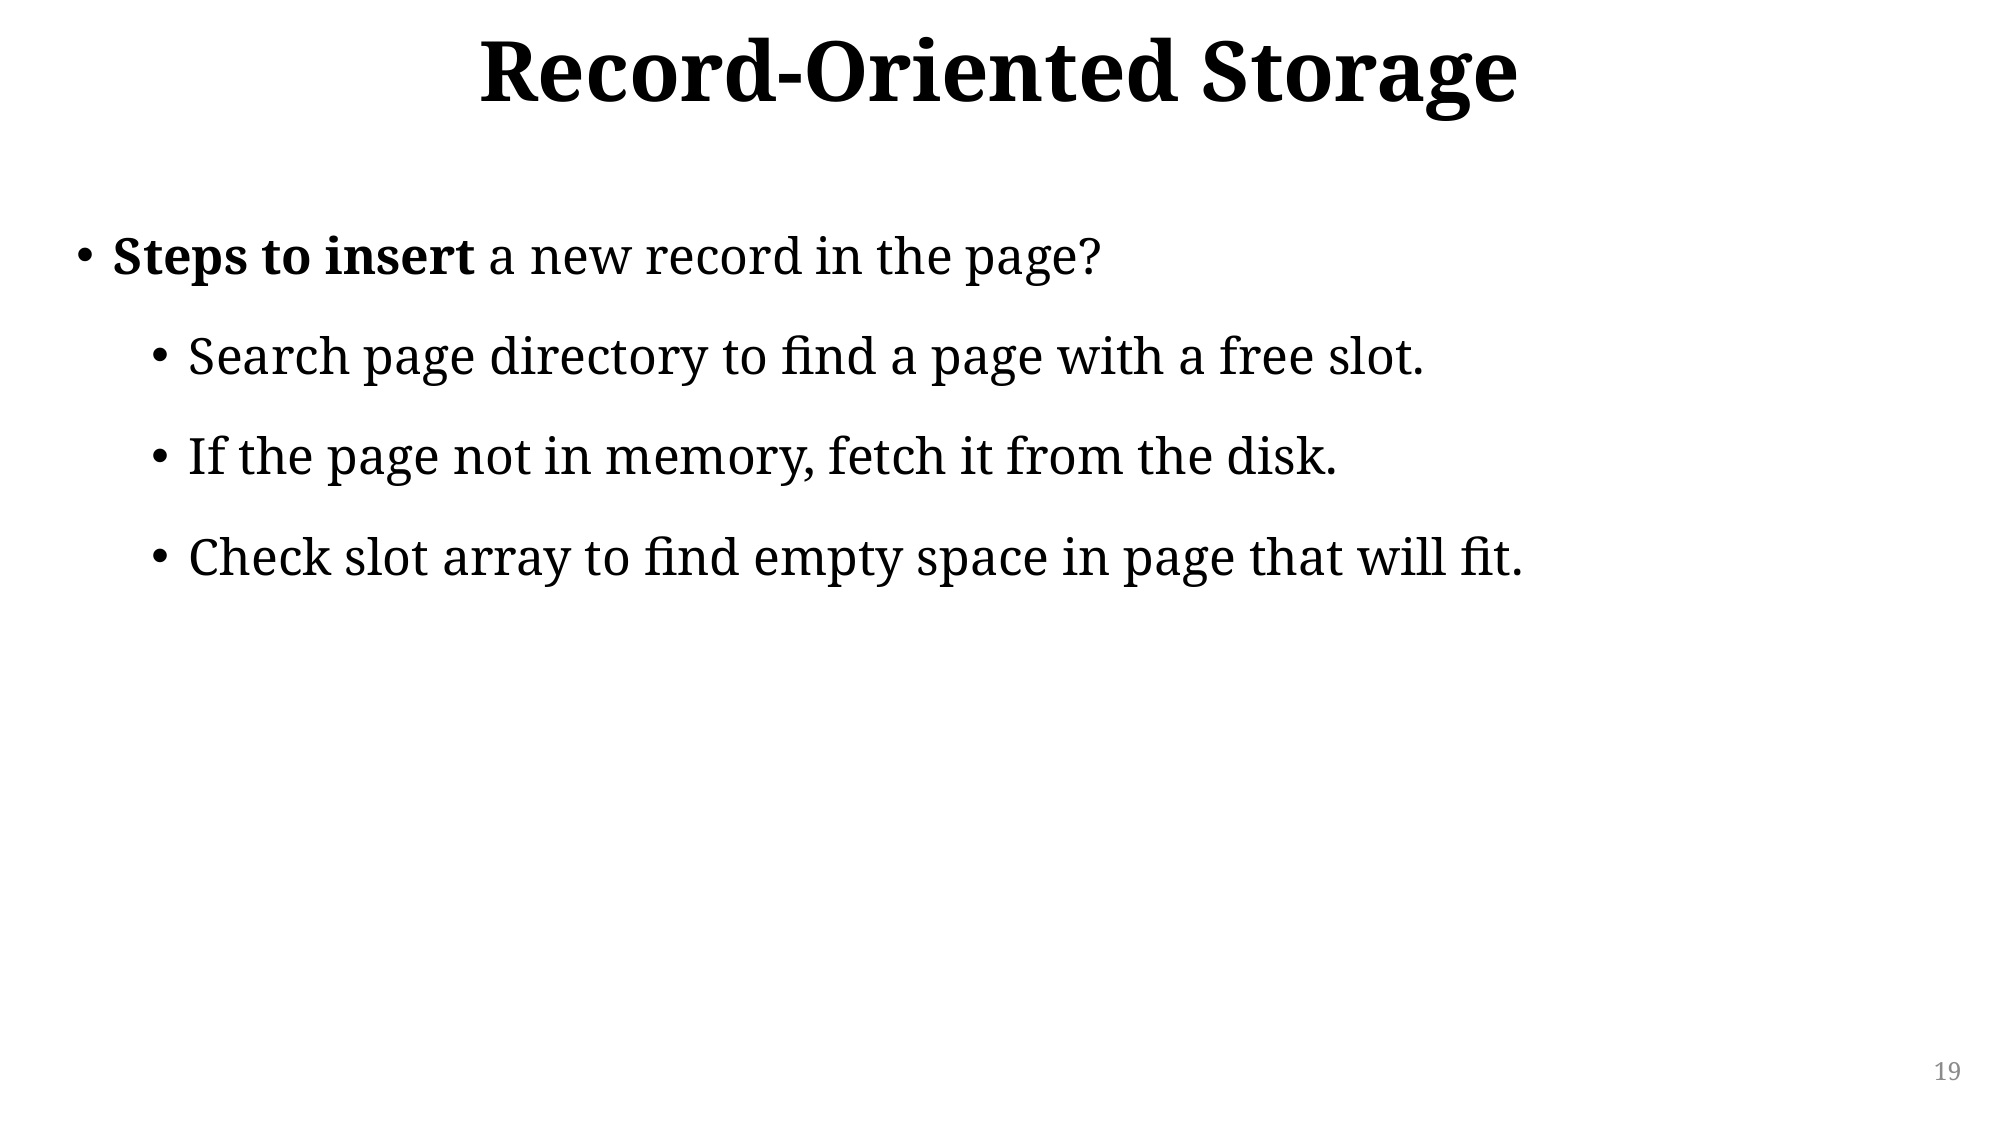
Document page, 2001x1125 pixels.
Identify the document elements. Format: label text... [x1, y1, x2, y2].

text_box Record-Oriented Storage [137, 0, 1863, 149]
list Steps to insert a new record in the page? Search page directory to find a page with a free slot. If the page not in memory, fetch it from the disk. Check slot array to find empty space in page that will fit. [61, 186, 2000, 994]
slide_number 19 [1526, 1042, 1977, 1103]
